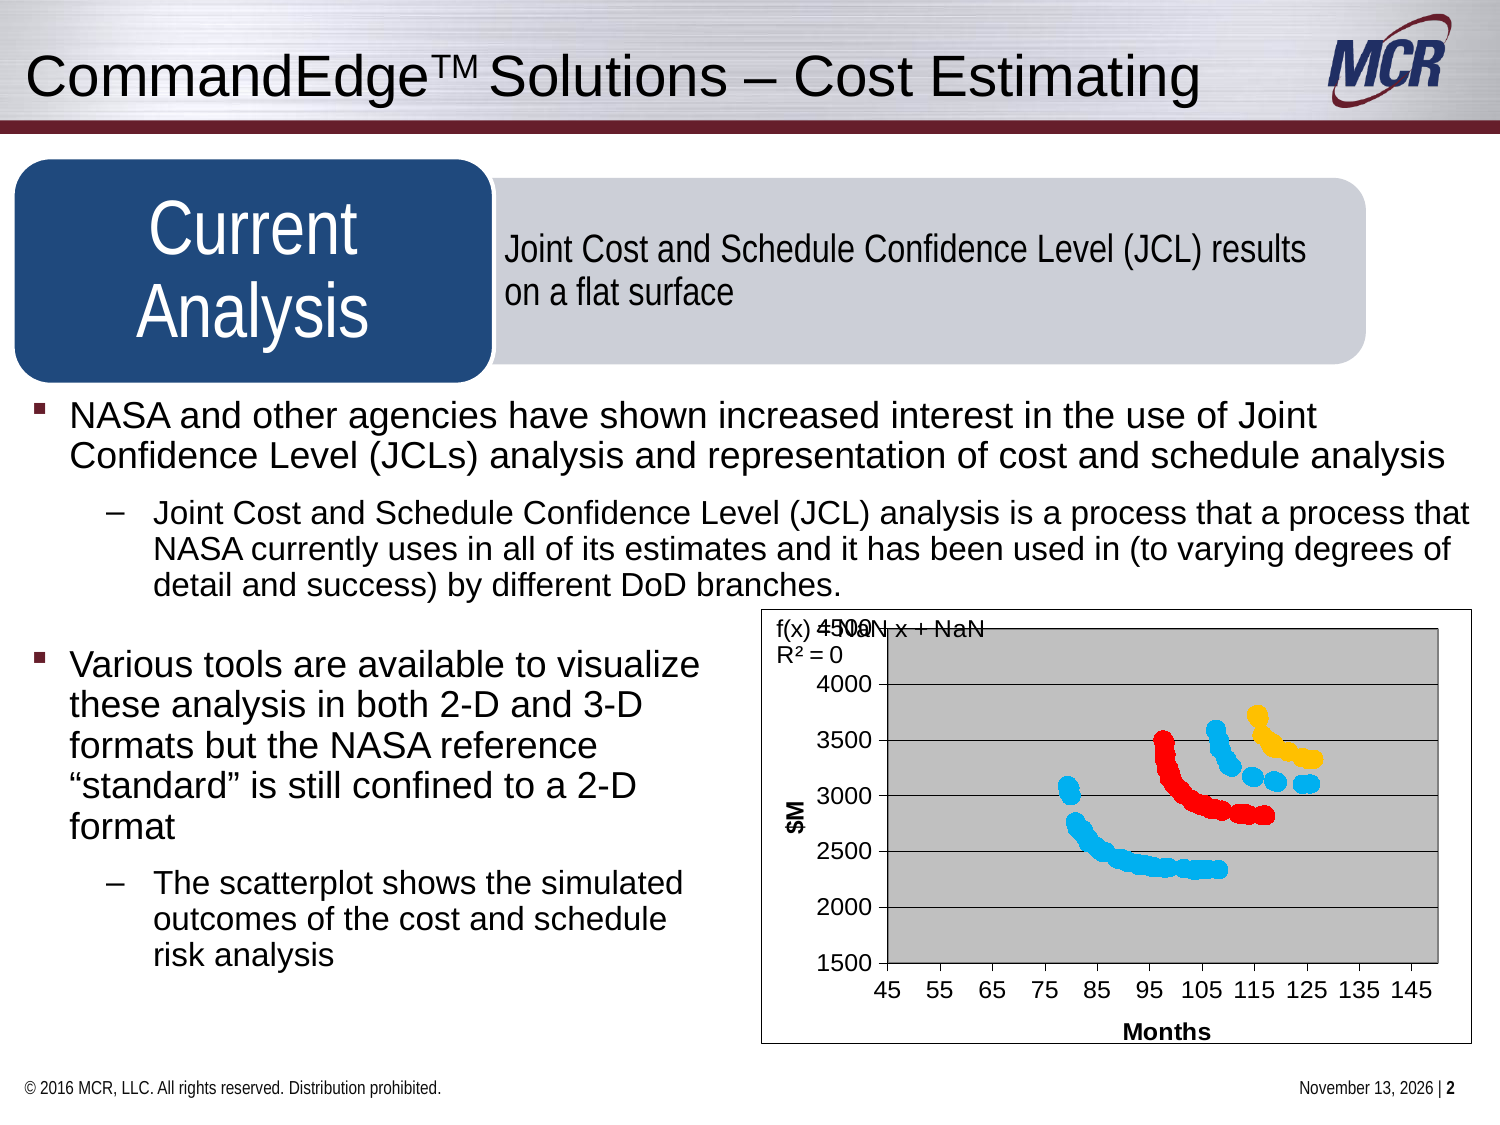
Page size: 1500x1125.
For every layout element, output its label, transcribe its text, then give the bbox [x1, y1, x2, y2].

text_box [498, 179, 1364, 363]
list NASA and other agencies have shown increased interest in the use of Joint Confidence Level (JCLs) analysis and representation of cost and schedule analysis Joint Cost and Schedule Confidence Level (JCL) analysis is a process that a process that NASA currently uses in all of its estimates and it has been used in (to varying degrees of detail and success) by different DoD branches. [31, 395, 1481, 638]
picture [0, 0, 1500, 120]
chart [761, 608, 1472, 1054]
text_box Various tools are available to visualize these analysis in both 2-D and 3-D formats but the NASA reference “standard” is still confined to a 2-D format The scatterplot shows the simulated outcomes of the cost and schedule risk analysis [31, 645, 723, 887]
title CommandEdgeTM Solutions – Cost Estimating [25, 14, 1432, 109]
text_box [12, 156, 495, 386]
